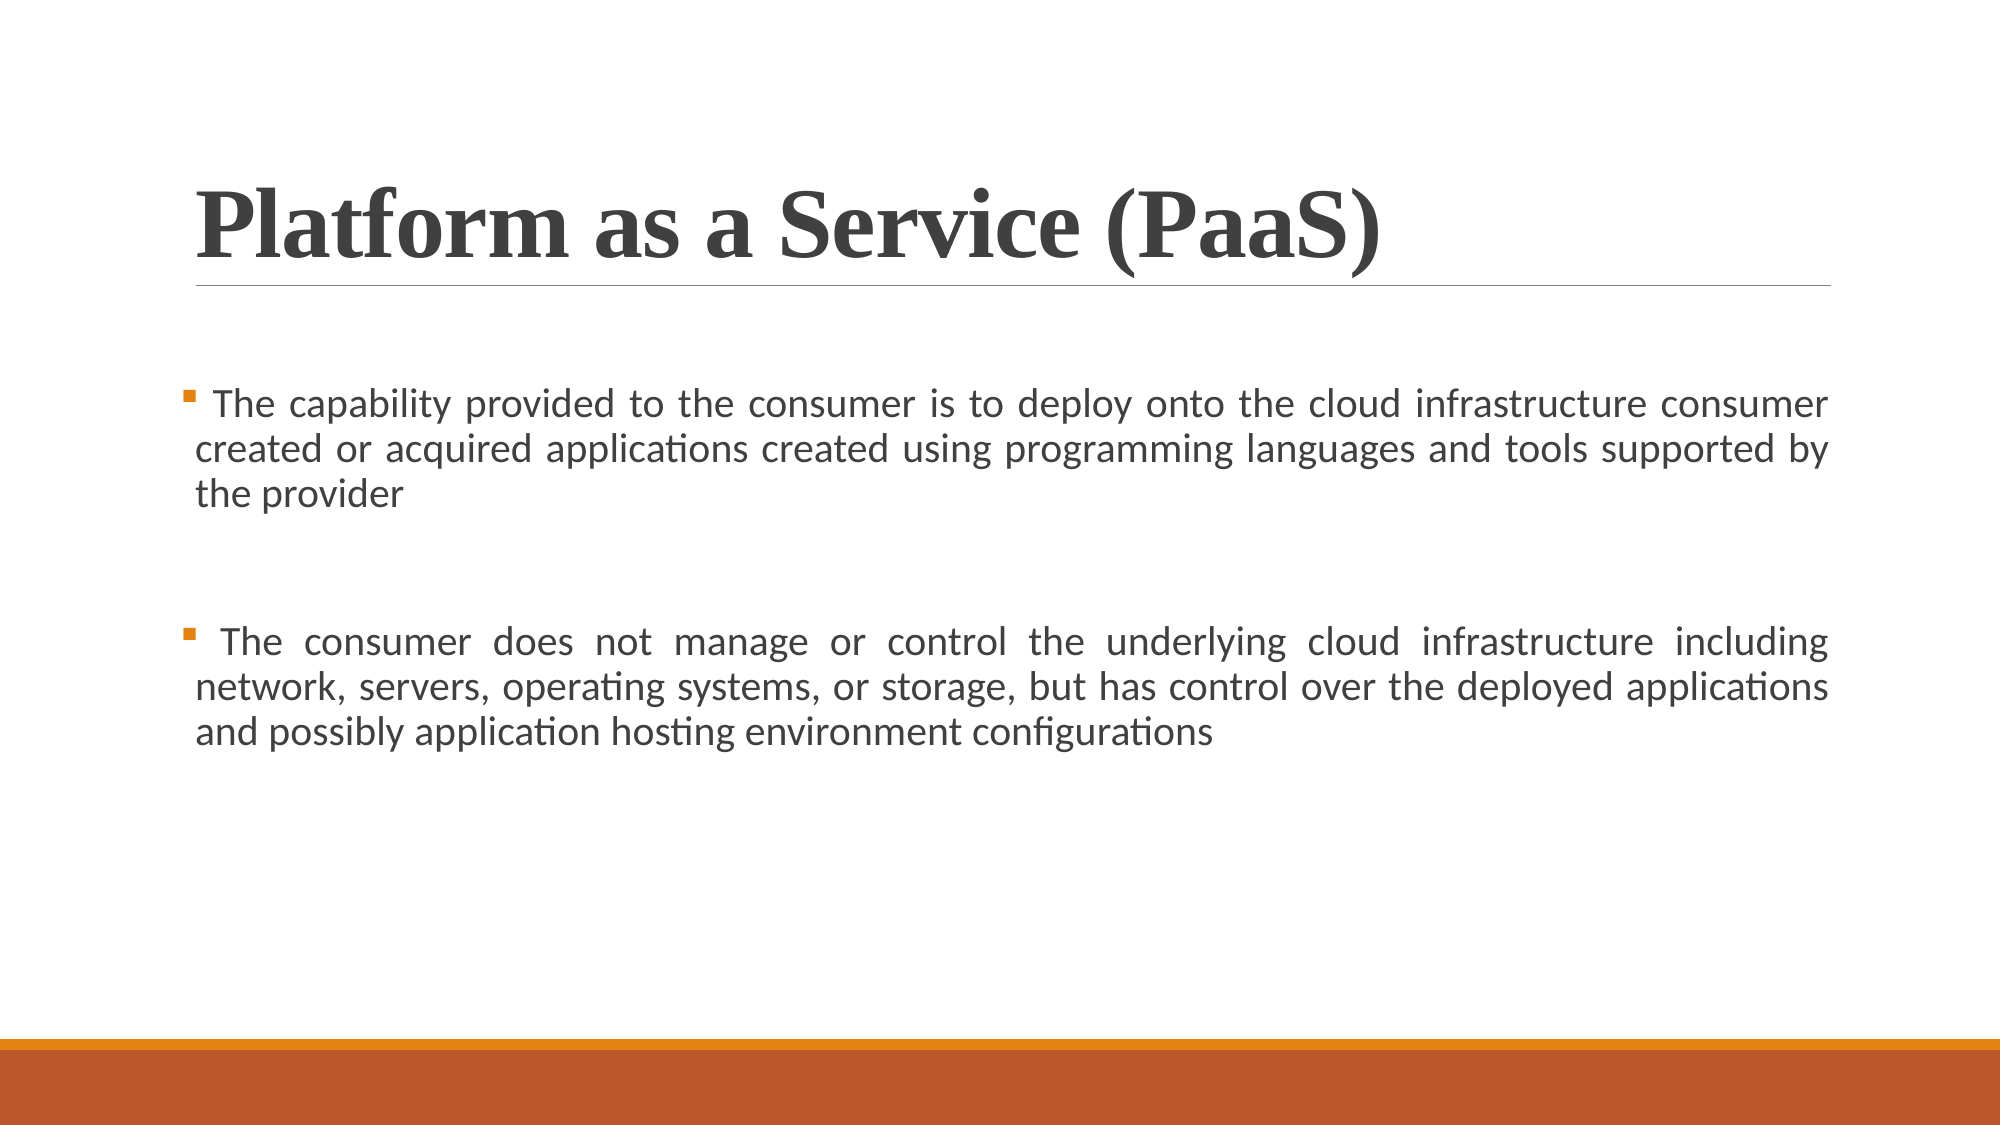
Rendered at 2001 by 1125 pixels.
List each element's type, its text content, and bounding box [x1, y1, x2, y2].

list The capability provided to the consumer is to deploy onto the cloud infrastructure consumer created or acquired applications created using programming languages and tools supported by the provider The consumer does not manage or control the underlying cloud infrastructure including network, servers, operating systems, or storage, but has control over the deployed applications and possibly application hosting environment configurations [180, 373, 1830, 963]
title Platform as a Service (PaaS) [180, 47, 1830, 285]
